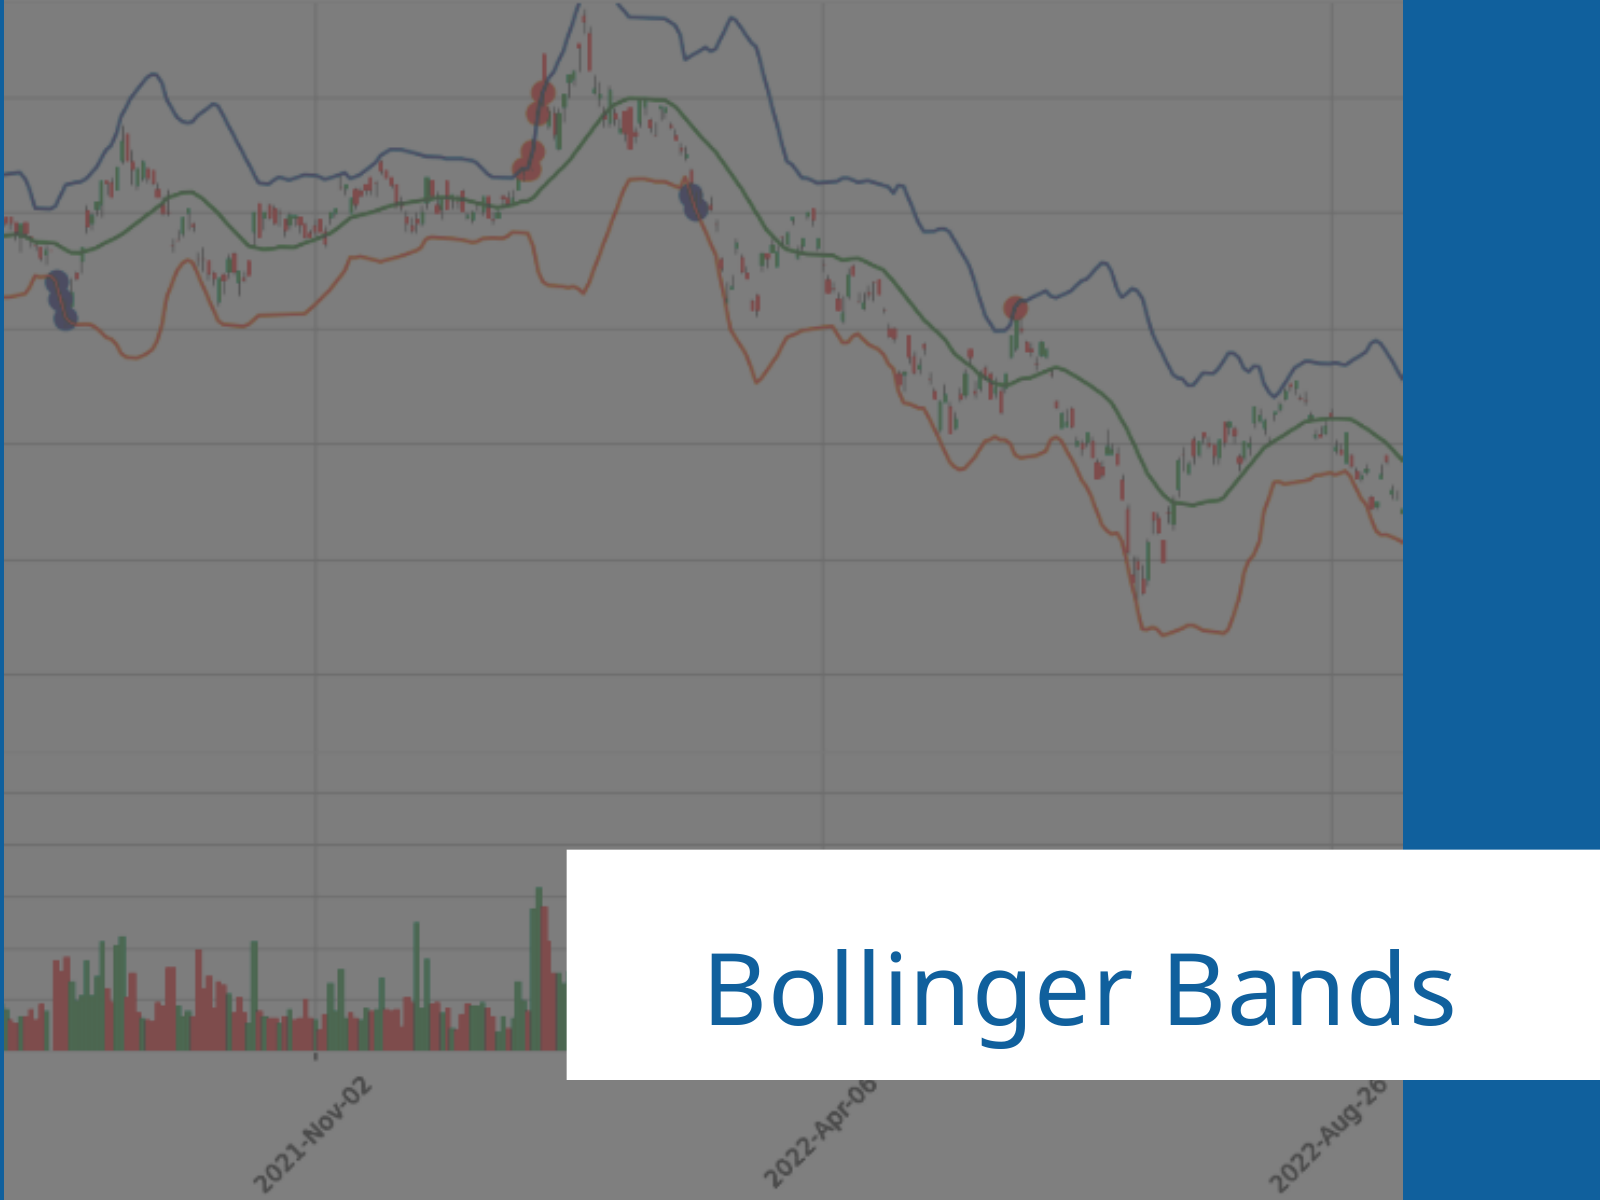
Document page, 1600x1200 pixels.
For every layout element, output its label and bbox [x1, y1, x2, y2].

picture [4, 0, 1404, 1200]
text_box [566, 849, 1600, 1081]
